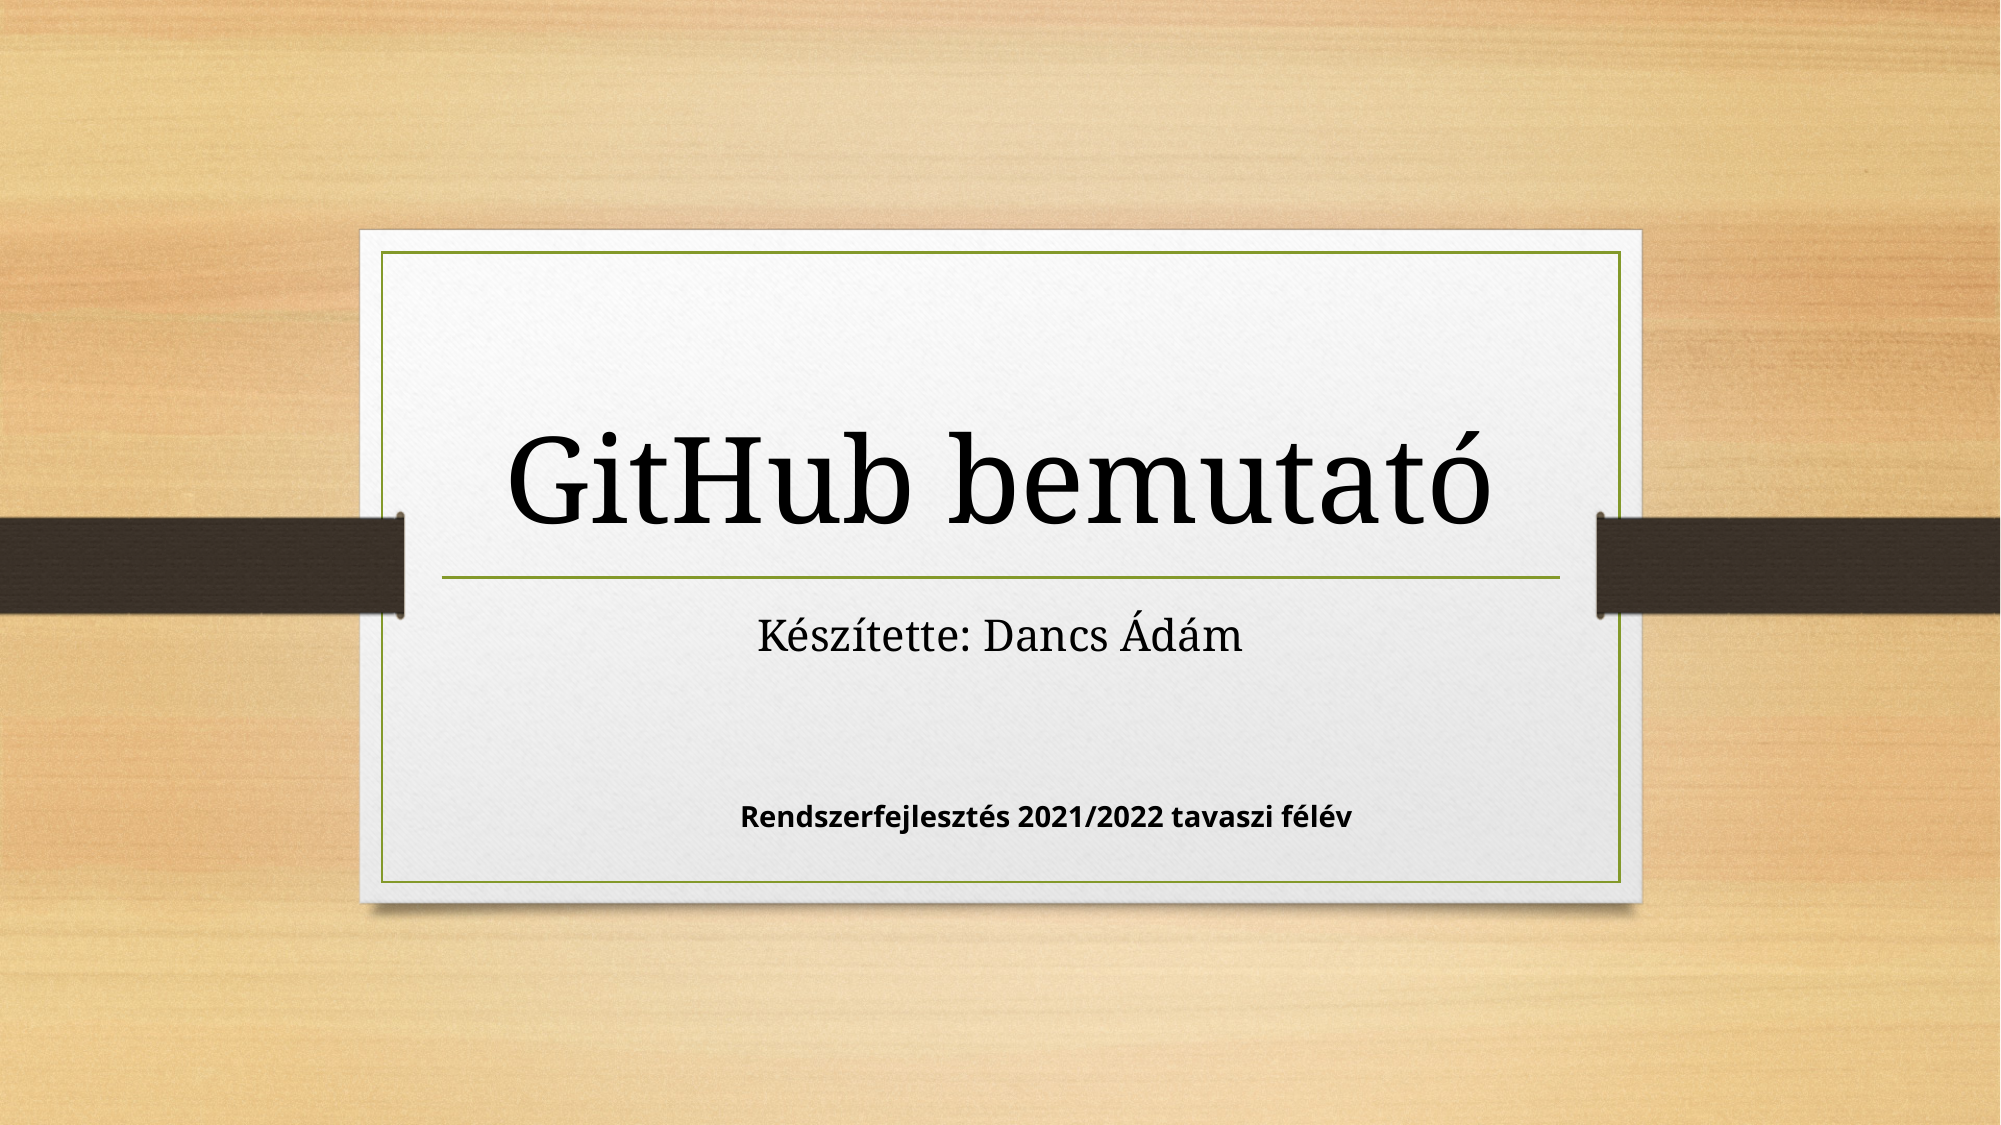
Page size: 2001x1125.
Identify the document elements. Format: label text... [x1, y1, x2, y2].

subtitle Készítette: Dancs Ádám [441, 600, 1560, 817]
title GitHub bemutató [441, 306, 1560, 556]
text_box Rendszerfejlesztés 2021/2022 tavaszi félév [725, 791, 1729, 842]
picture [0, 0, 2001, 1125]
